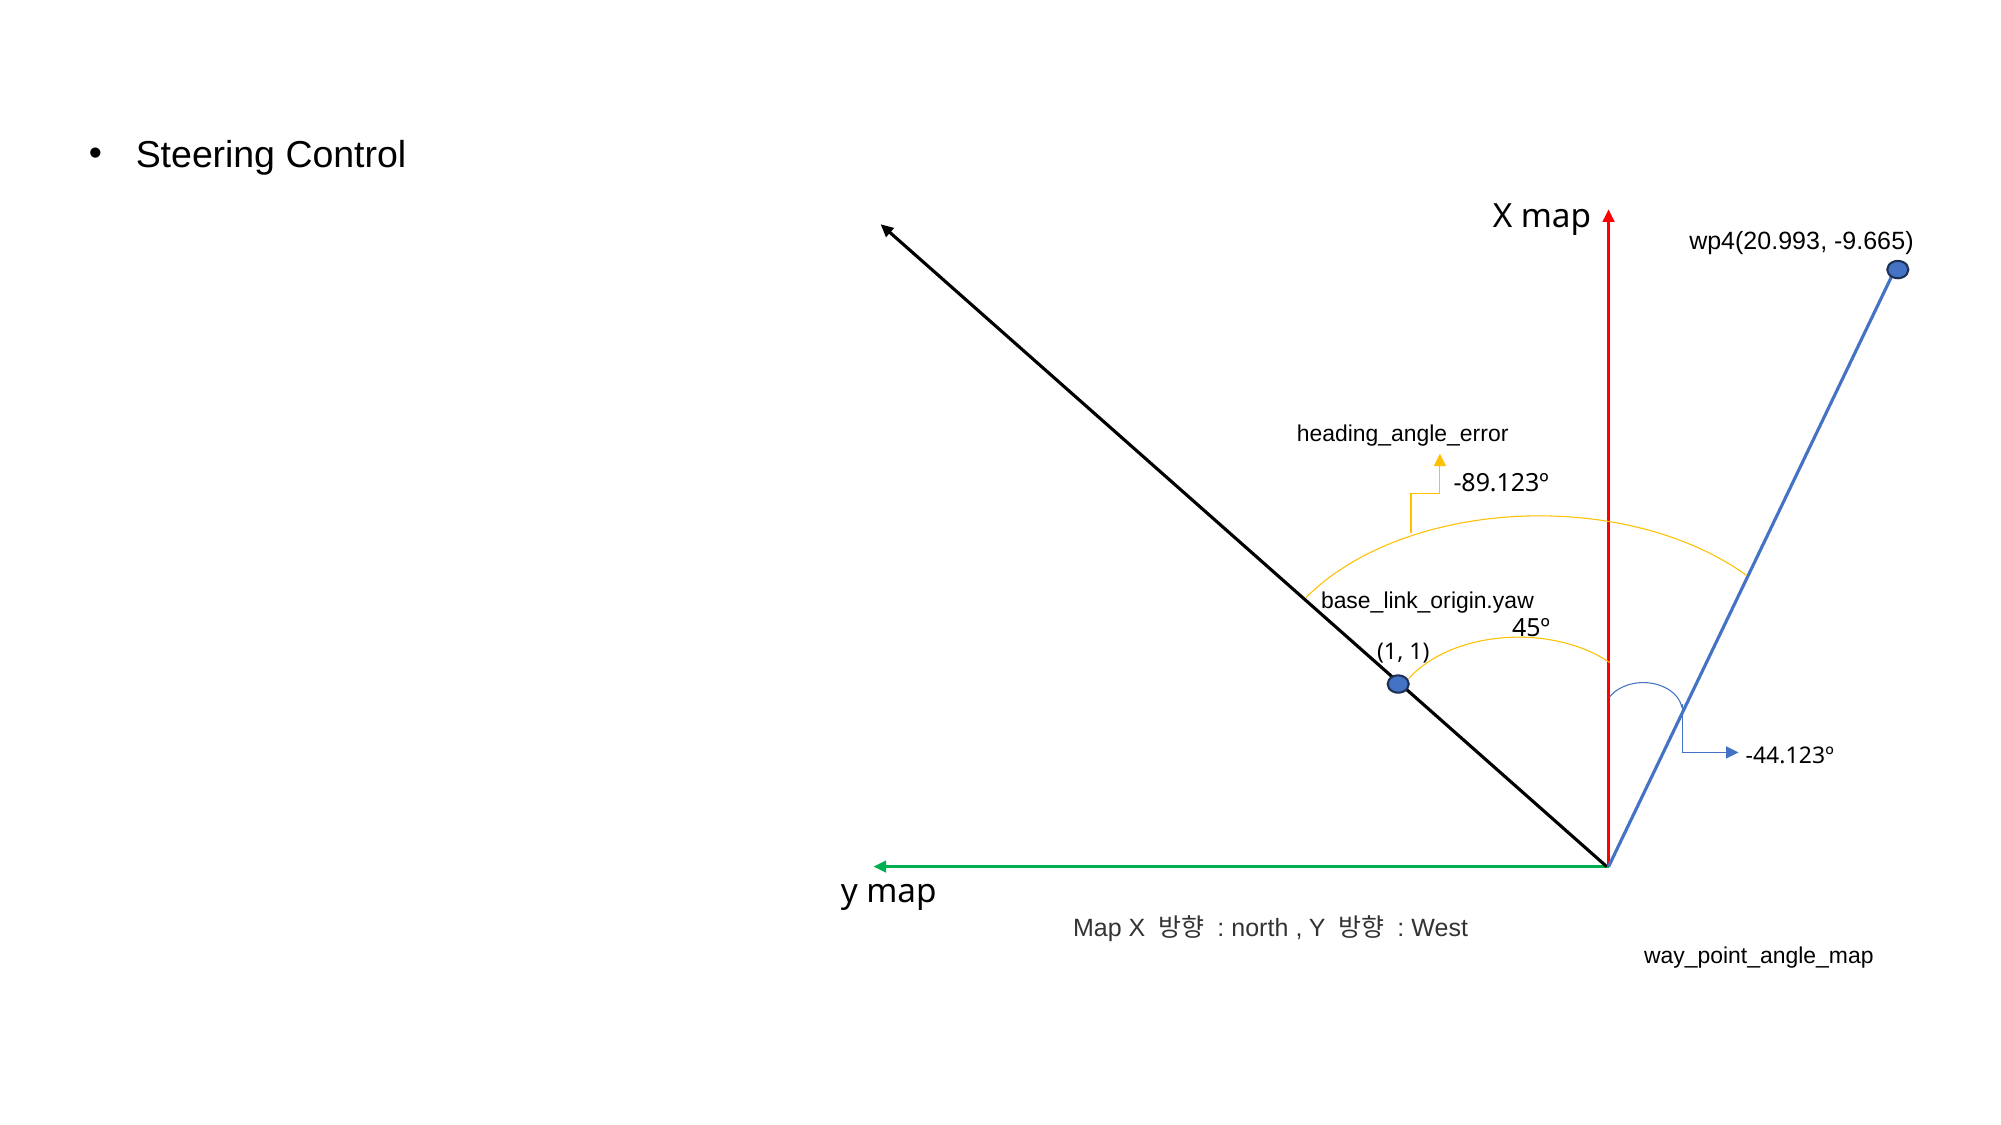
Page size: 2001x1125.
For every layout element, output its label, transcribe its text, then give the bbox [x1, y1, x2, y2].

text_box way_point_angle_map [1613, 933, 1904, 976]
text_box wp4(20.993, -9.665) [1674, 217, 1930, 262]
text_box X map [1478, 186, 1639, 242]
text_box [1608, 263, 1898, 867]
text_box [1686, 700, 1735, 757]
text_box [880, 224, 1607, 867]
text_box [1889, 259, 1910, 280]
text_box y map [826, 861, 1001, 917]
text_box Steering Control [20, 122, 475, 183]
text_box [1386, 479, 1465, 509]
text_box Map X 방향 : north , Y 방향 : West [1058, 903, 1506, 949]
